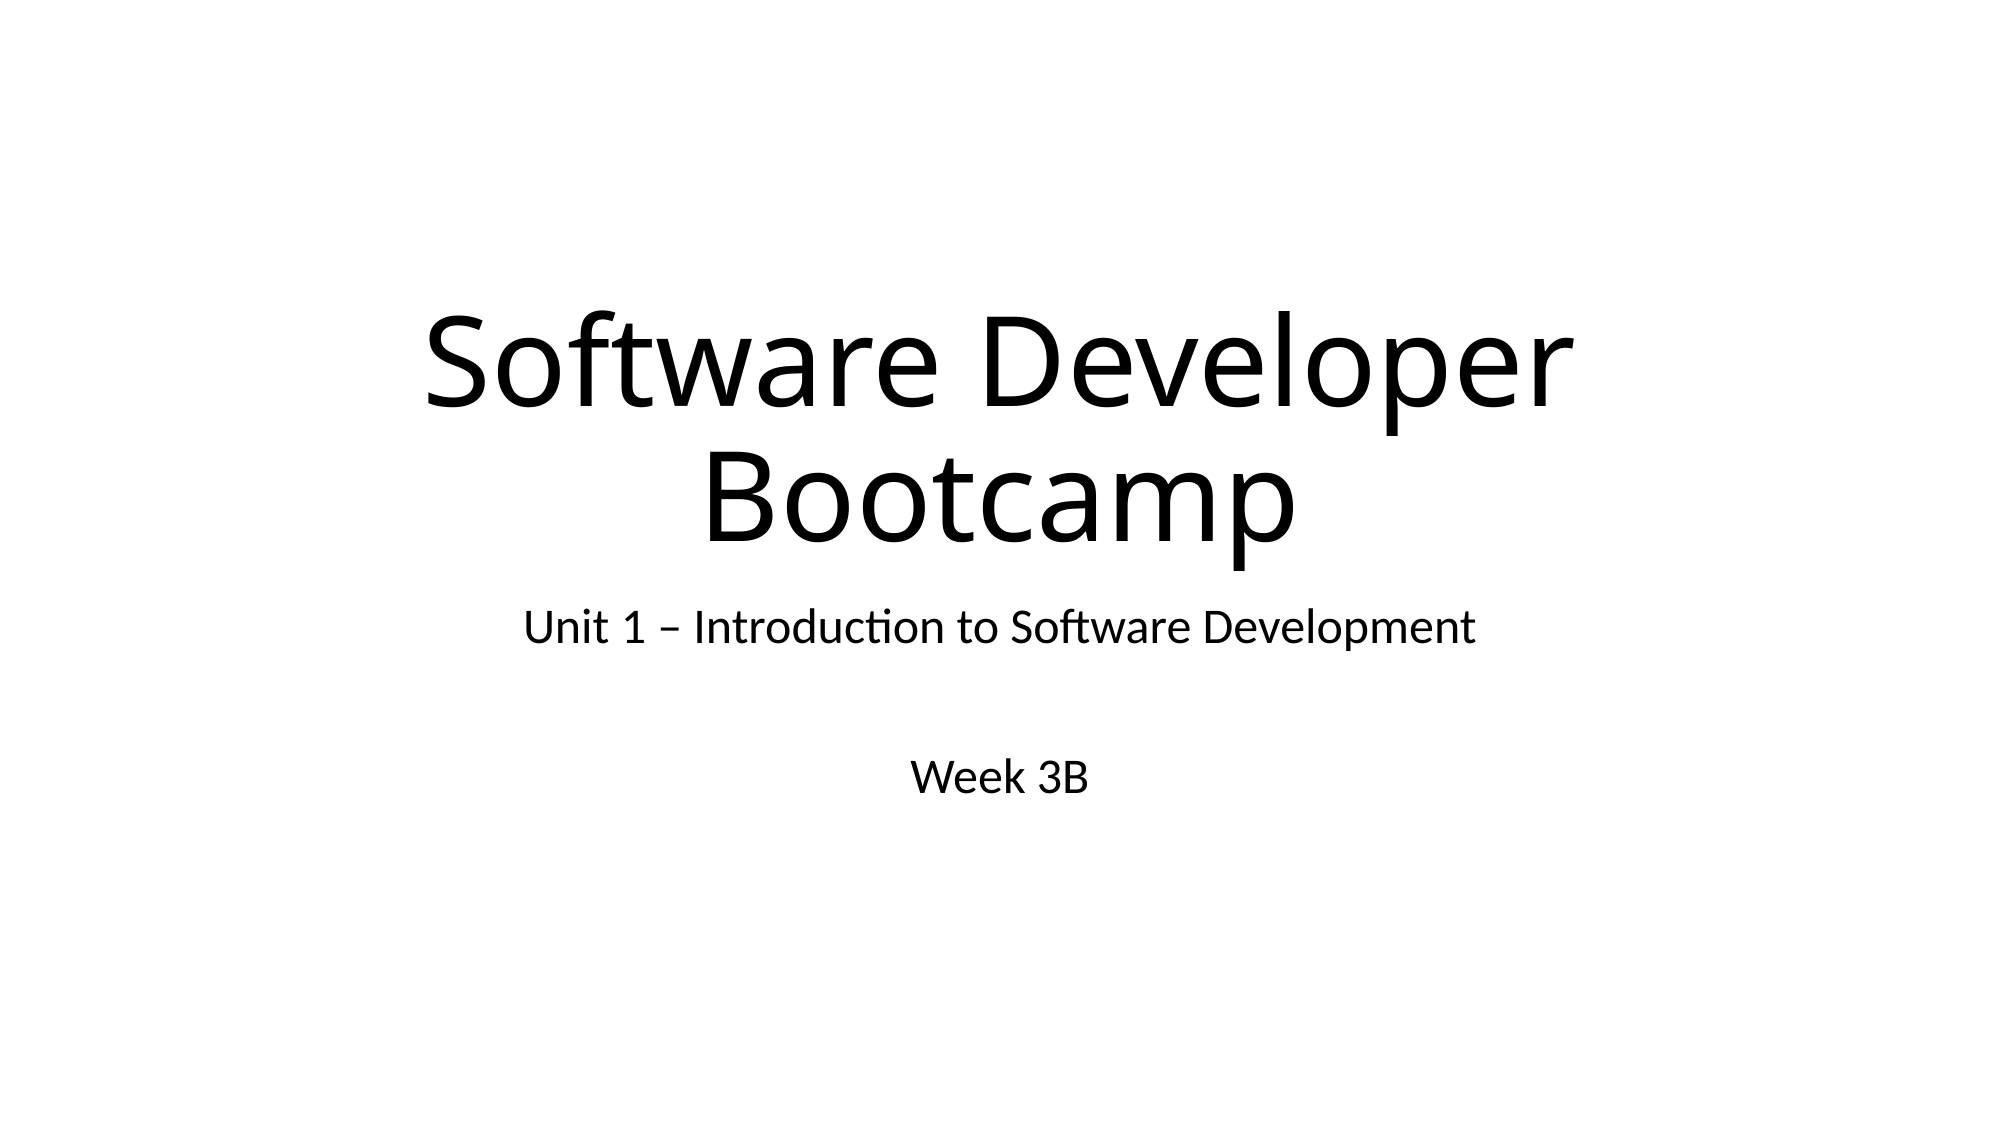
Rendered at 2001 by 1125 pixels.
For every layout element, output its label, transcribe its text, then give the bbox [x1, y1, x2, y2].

title Software Developer Bootcamp [249, 184, 1750, 576]
subtitle Unit 1 – Introduction to Software Development Week 3B [470, 593, 1530, 865]
